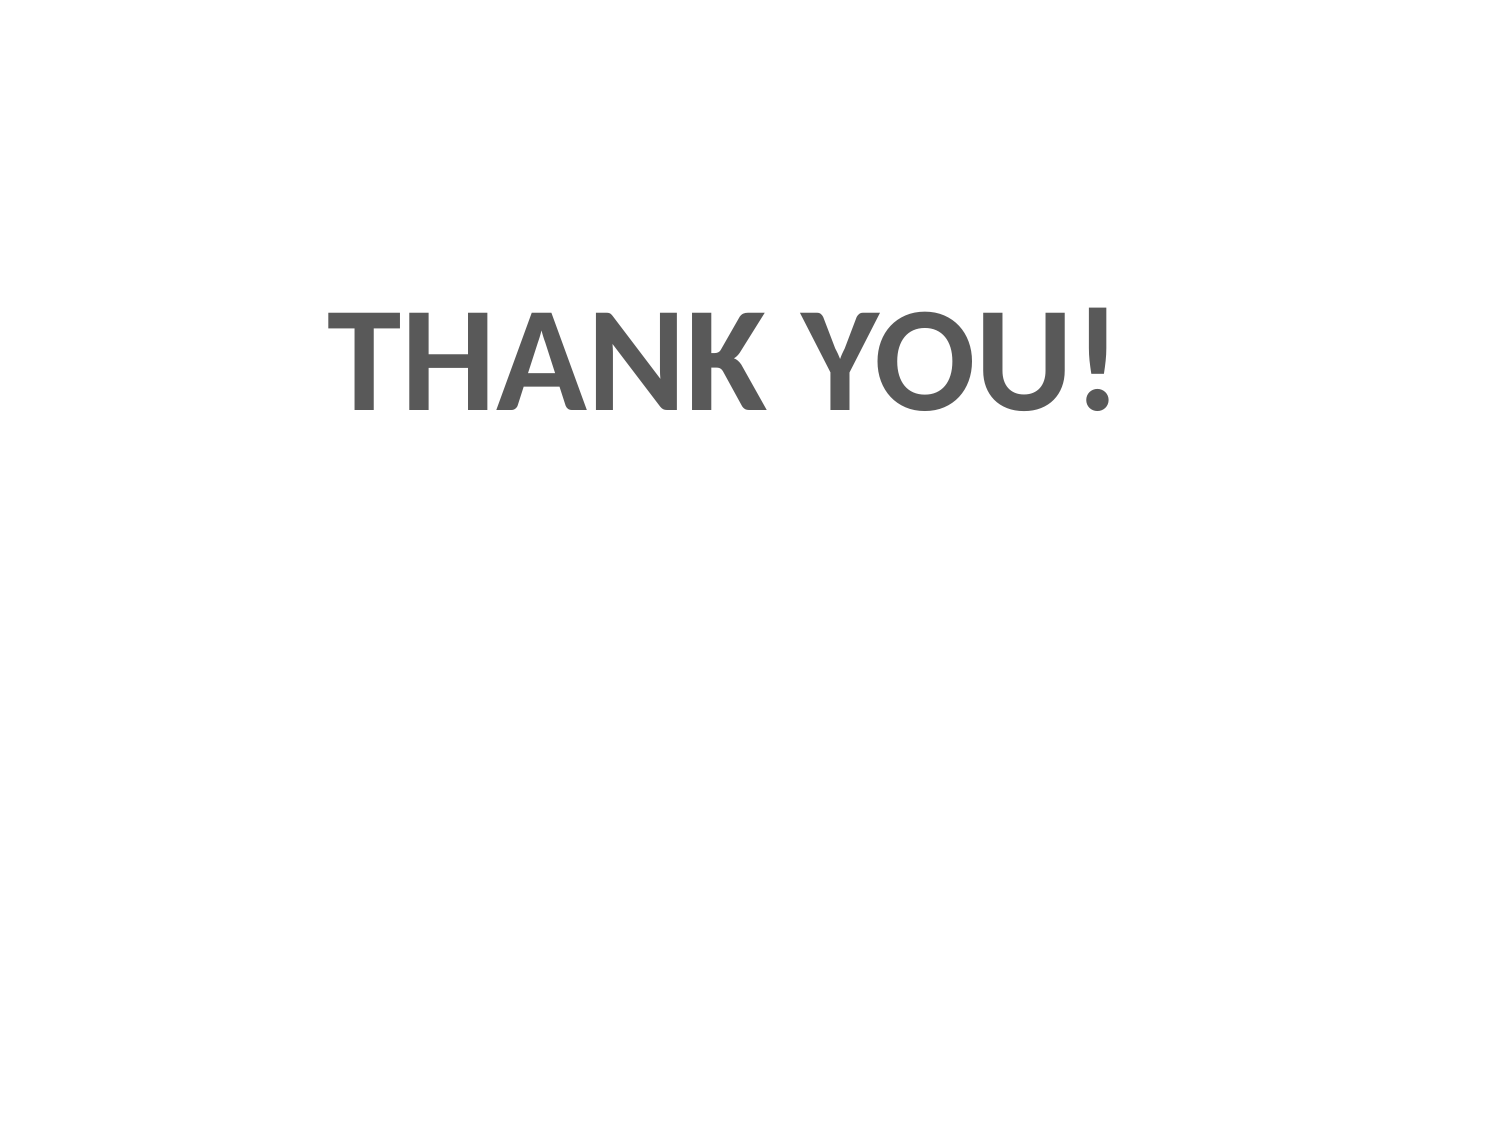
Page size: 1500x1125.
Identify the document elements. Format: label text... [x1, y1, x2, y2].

title THANK YOU! [87, 350, 1363, 592]
